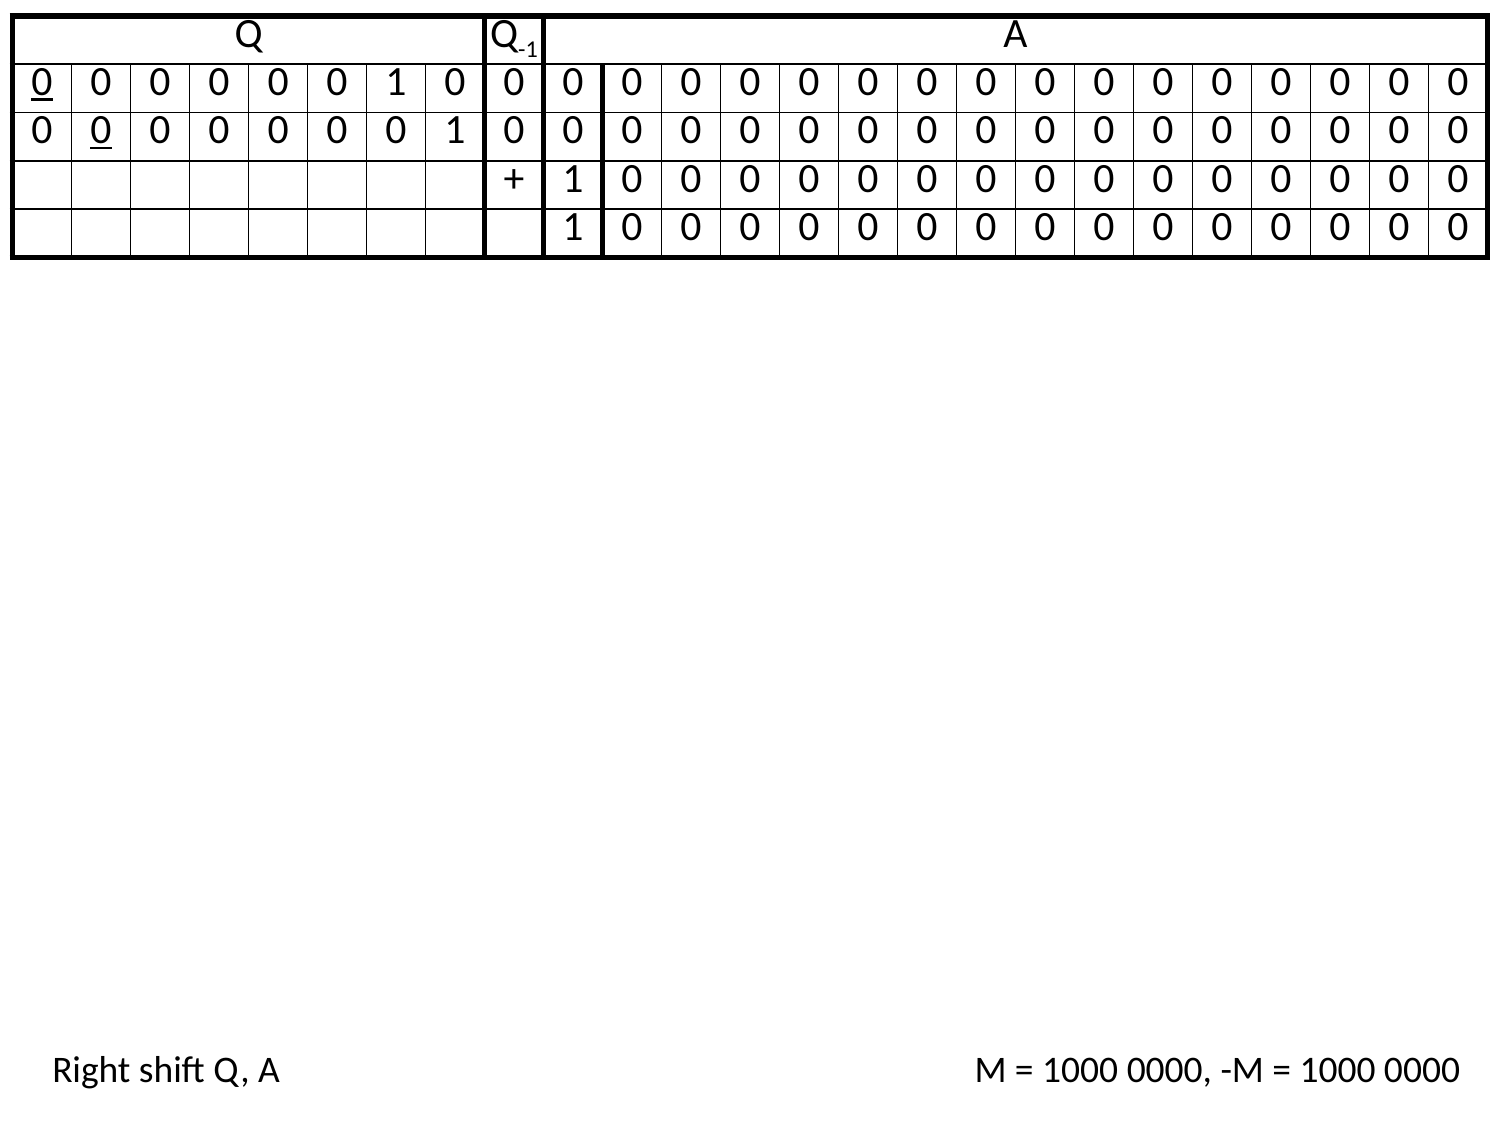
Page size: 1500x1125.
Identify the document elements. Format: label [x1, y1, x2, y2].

table_cell [308, 162, 366, 208]
table_cell [1311, 210, 1369, 255]
table_header [546, 19, 1485, 63]
table_cell [426, 65, 482, 112]
table_cell [898, 162, 956, 208]
table_cell [1370, 210, 1428, 255]
text_box [900, 1037, 1475, 1098]
table_cell [605, 113, 661, 160]
table_cell [15, 210, 71, 255]
table_cell [1370, 162, 1428, 208]
table_cell [72, 162, 130, 208]
table_cell [72, 210, 130, 255]
table_cell [1429, 65, 1485, 112]
table_cell [1429, 113, 1485, 160]
table_cell [1429, 210, 1485, 255]
text_box [37, 1037, 613, 1098]
table_cell [1193, 65, 1251, 112]
table_cell [1252, 65, 1310, 112]
table_cell [839, 65, 897, 112]
table_cell [780, 162, 838, 208]
table_cell [721, 162, 779, 208]
table_cell [426, 210, 482, 255]
table_cell [1193, 210, 1251, 255]
table_cell [721, 210, 779, 255]
table_cell [780, 210, 838, 255]
table_cell [367, 113, 425, 160]
table_cell [72, 113, 130, 160]
table_cell [1016, 65, 1074, 112]
table_cell [605, 210, 661, 255]
table_cell [1075, 113, 1133, 160]
table_cell [1016, 210, 1074, 255]
table_cell [190, 210, 248, 255]
table_cell [1311, 113, 1369, 160]
table_cell [1075, 210, 1133, 255]
table_cell [308, 65, 366, 112]
table_cell [898, 210, 956, 255]
table_cell [957, 65, 1015, 112]
table_cell [131, 65, 189, 112]
table_cell [1311, 65, 1369, 112]
table_cell [308, 210, 366, 255]
table_cell [72, 65, 130, 112]
table_cell [249, 210, 307, 255]
table_cell [662, 210, 720, 255]
table_cell [780, 65, 838, 112]
table_cell [957, 162, 1015, 208]
table_cell [1016, 113, 1074, 160]
table_cell [308, 113, 366, 160]
table_cell [249, 65, 307, 112]
table_cell [190, 113, 248, 160]
table_cell [662, 162, 720, 208]
table_cell [605, 65, 661, 112]
table_cell [1252, 113, 1310, 160]
table_cell [1370, 113, 1428, 160]
table_cell [1311, 162, 1369, 208]
table_cell [957, 113, 1015, 160]
table_cell [839, 113, 897, 160]
table_cell [605, 162, 661, 208]
table_cell [1252, 210, 1310, 255]
table_header [15, 19, 482, 63]
table_cell [839, 210, 897, 255]
table_cell [957, 210, 1015, 255]
table_cell [1193, 162, 1251, 208]
table_cell [367, 65, 425, 112]
table_cell [839, 162, 897, 208]
table_cell [426, 113, 482, 160]
table_cell [546, 210, 600, 255]
table_cell [487, 210, 541, 255]
table_cell [1134, 162, 1192, 208]
table_cell [15, 162, 71, 208]
table_cell [367, 162, 425, 208]
table_cell [487, 65, 541, 112]
table_cell [1193, 113, 1251, 160]
table_cell [249, 162, 307, 208]
table_cell [546, 113, 600, 160]
table_cell [1370, 65, 1428, 112]
table_cell [426, 162, 482, 208]
table_cell [131, 162, 189, 208]
table_cell [1429, 162, 1485, 208]
table_header [487, 19, 541, 63]
table_cell [190, 162, 248, 208]
table_cell [1016, 162, 1074, 208]
table_cell [487, 113, 541, 160]
table_cell [487, 162, 541, 208]
table_cell [546, 65, 600, 112]
table_cell [721, 113, 779, 160]
table_cell [1134, 113, 1192, 160]
table_cell [131, 210, 189, 255]
table_cell [898, 65, 956, 112]
table_cell [1252, 162, 1310, 208]
table_cell [721, 65, 779, 112]
table_cell [131, 113, 189, 160]
table_cell [780, 113, 838, 160]
table_cell [898, 113, 956, 160]
table_cell [662, 65, 720, 112]
table_cell [1075, 65, 1133, 112]
table_cell [190, 65, 248, 112]
table_cell [15, 65, 71, 112]
table_cell [1134, 210, 1192, 255]
table_cell [1134, 65, 1192, 112]
table_cell [249, 113, 307, 160]
table_cell [15, 113, 71, 160]
table_cell [367, 210, 425, 255]
table_cell [662, 113, 720, 160]
table_cell [546, 162, 600, 208]
table_cell [1075, 162, 1133, 208]
